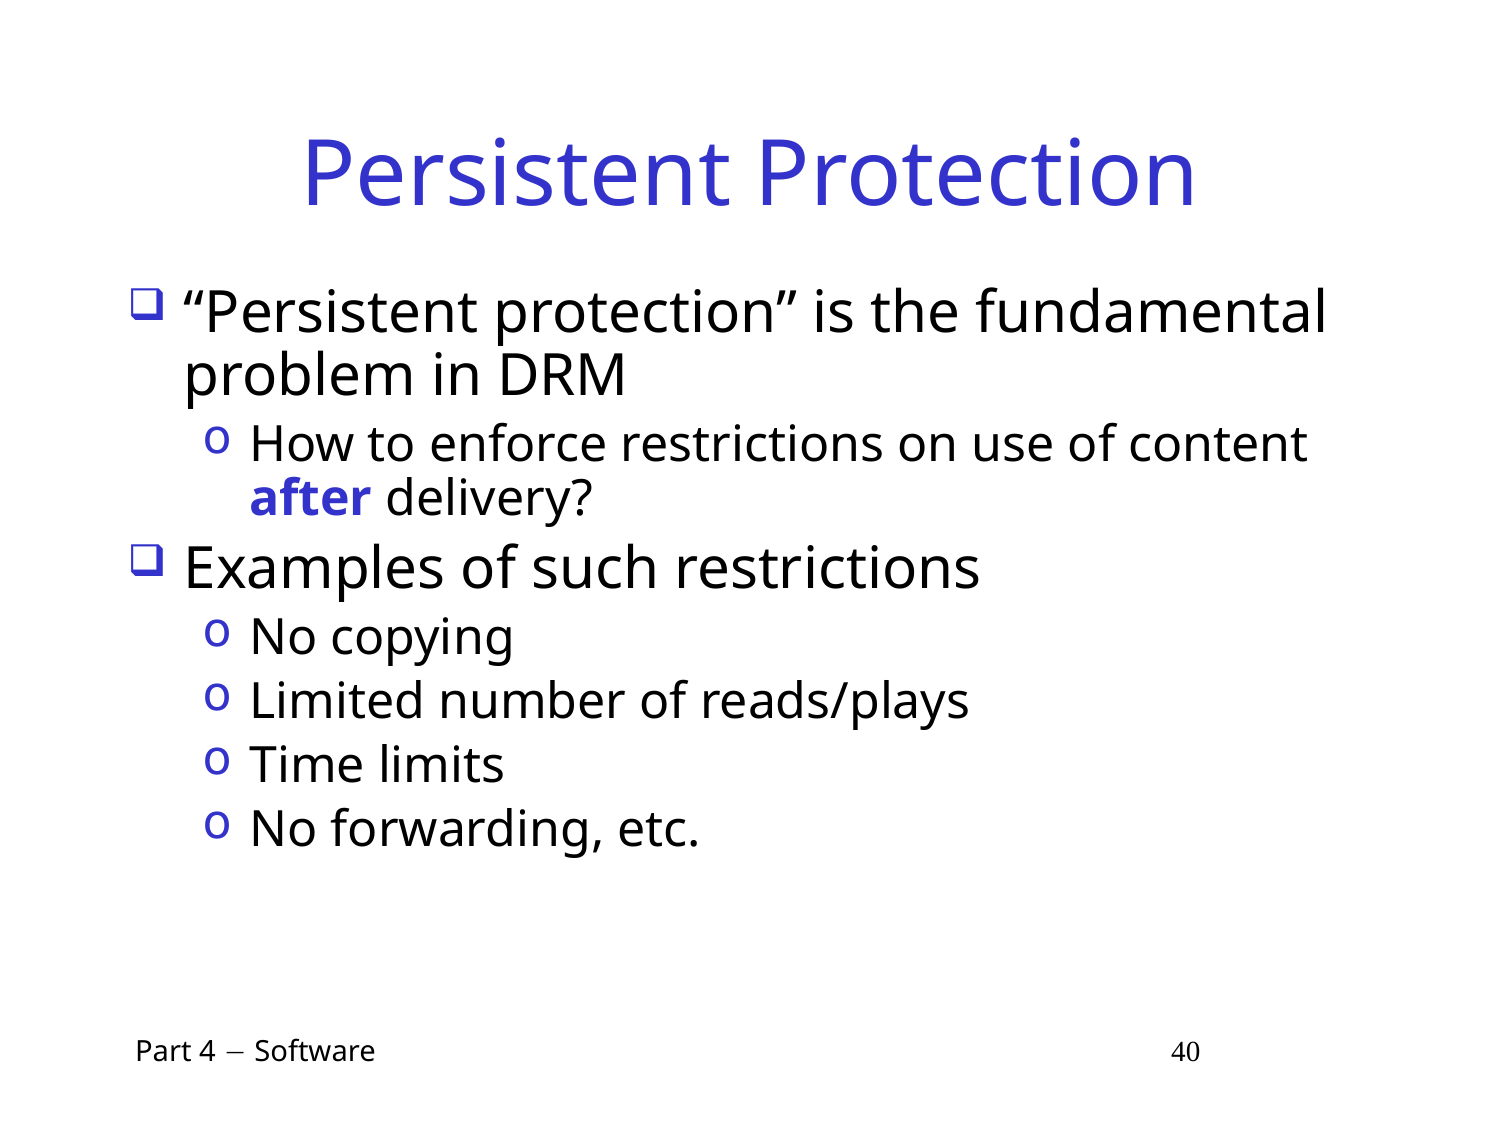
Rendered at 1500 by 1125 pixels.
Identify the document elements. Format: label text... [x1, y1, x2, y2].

list “Persistent protection” is the fundamental problem in DRM How to enforce restrictions on use of content after delivery? Examples of such restrictions No copying Limited number of reads/plays Time limits No forwarding, etc. [112, 274, 1388, 1001]
title Persistent Protection [112, 74, 1388, 263]
footer Part 4  Software 40 [112, 1024, 1401, 1101]
